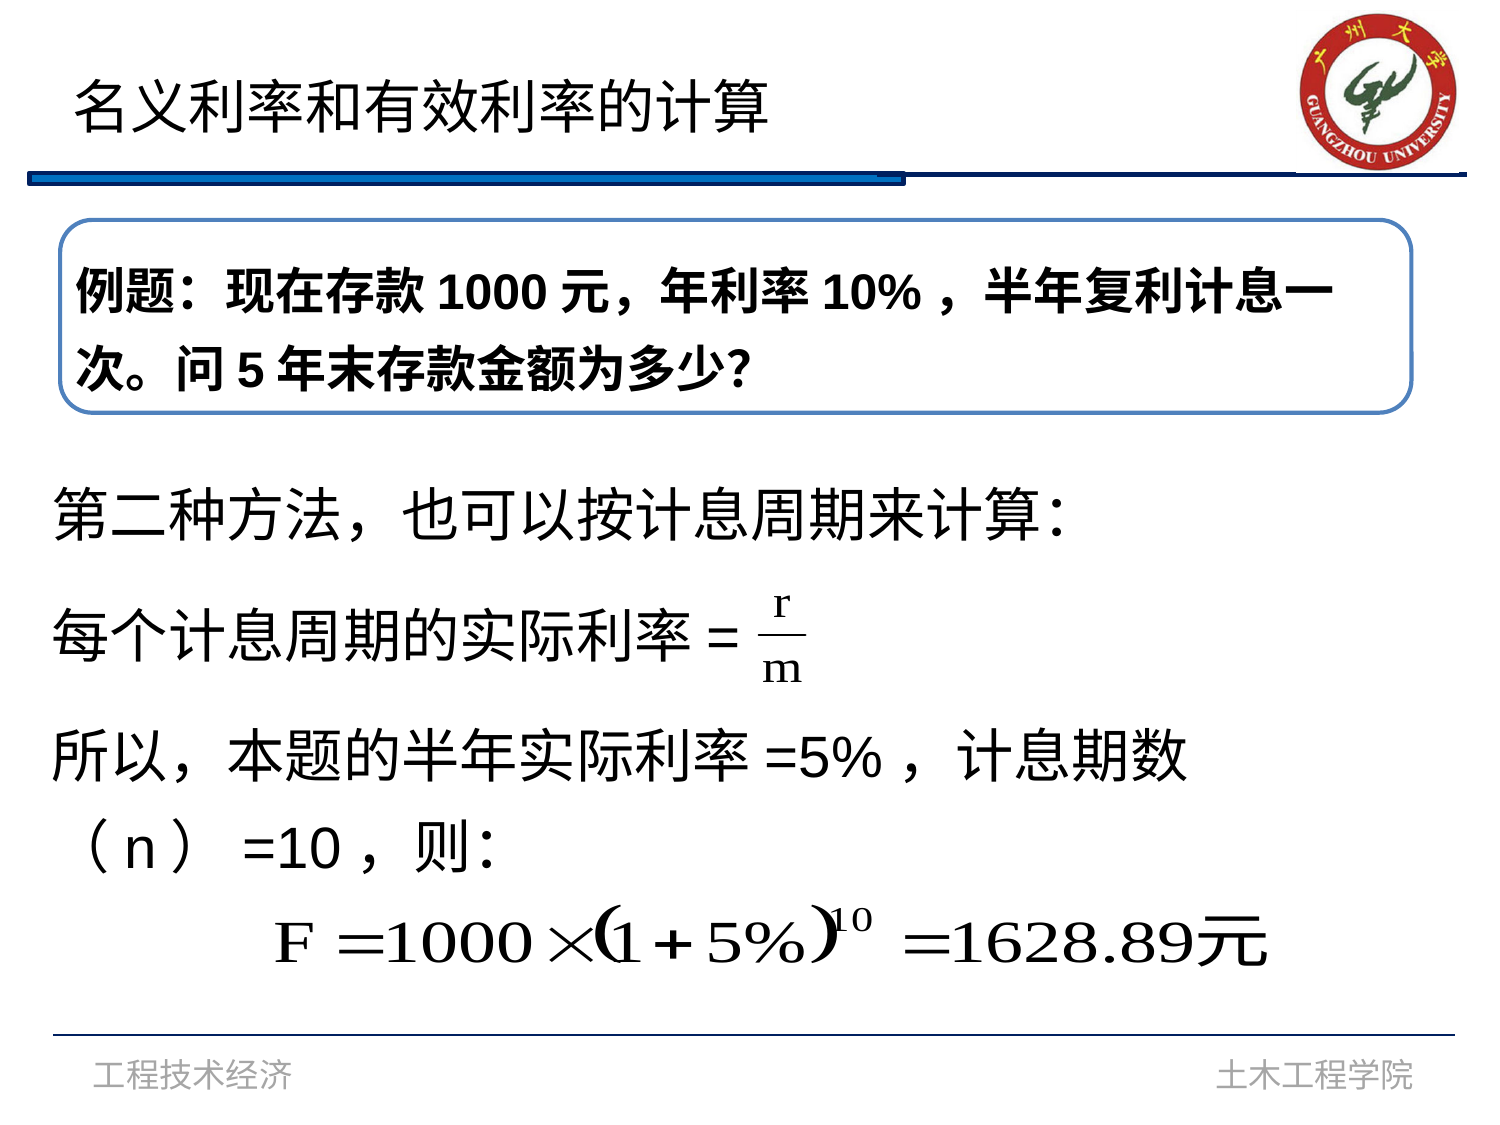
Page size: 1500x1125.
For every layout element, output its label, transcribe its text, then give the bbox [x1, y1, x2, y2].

text_box 第二种方法，也可以按计息周期来计算： 每个计息周期的实际利率= 所以，本题的半年实际利率=5%，计息期数（n）=10，则： [37, 450, 1449, 888]
text_box 名义利率和有效利率的计算 [57, 63, 786, 148]
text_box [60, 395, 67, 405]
text_box [58, 217, 1414, 415]
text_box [749, 574, 816, 693]
picture [1296, 10, 1459, 173]
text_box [261, 892, 1282, 988]
